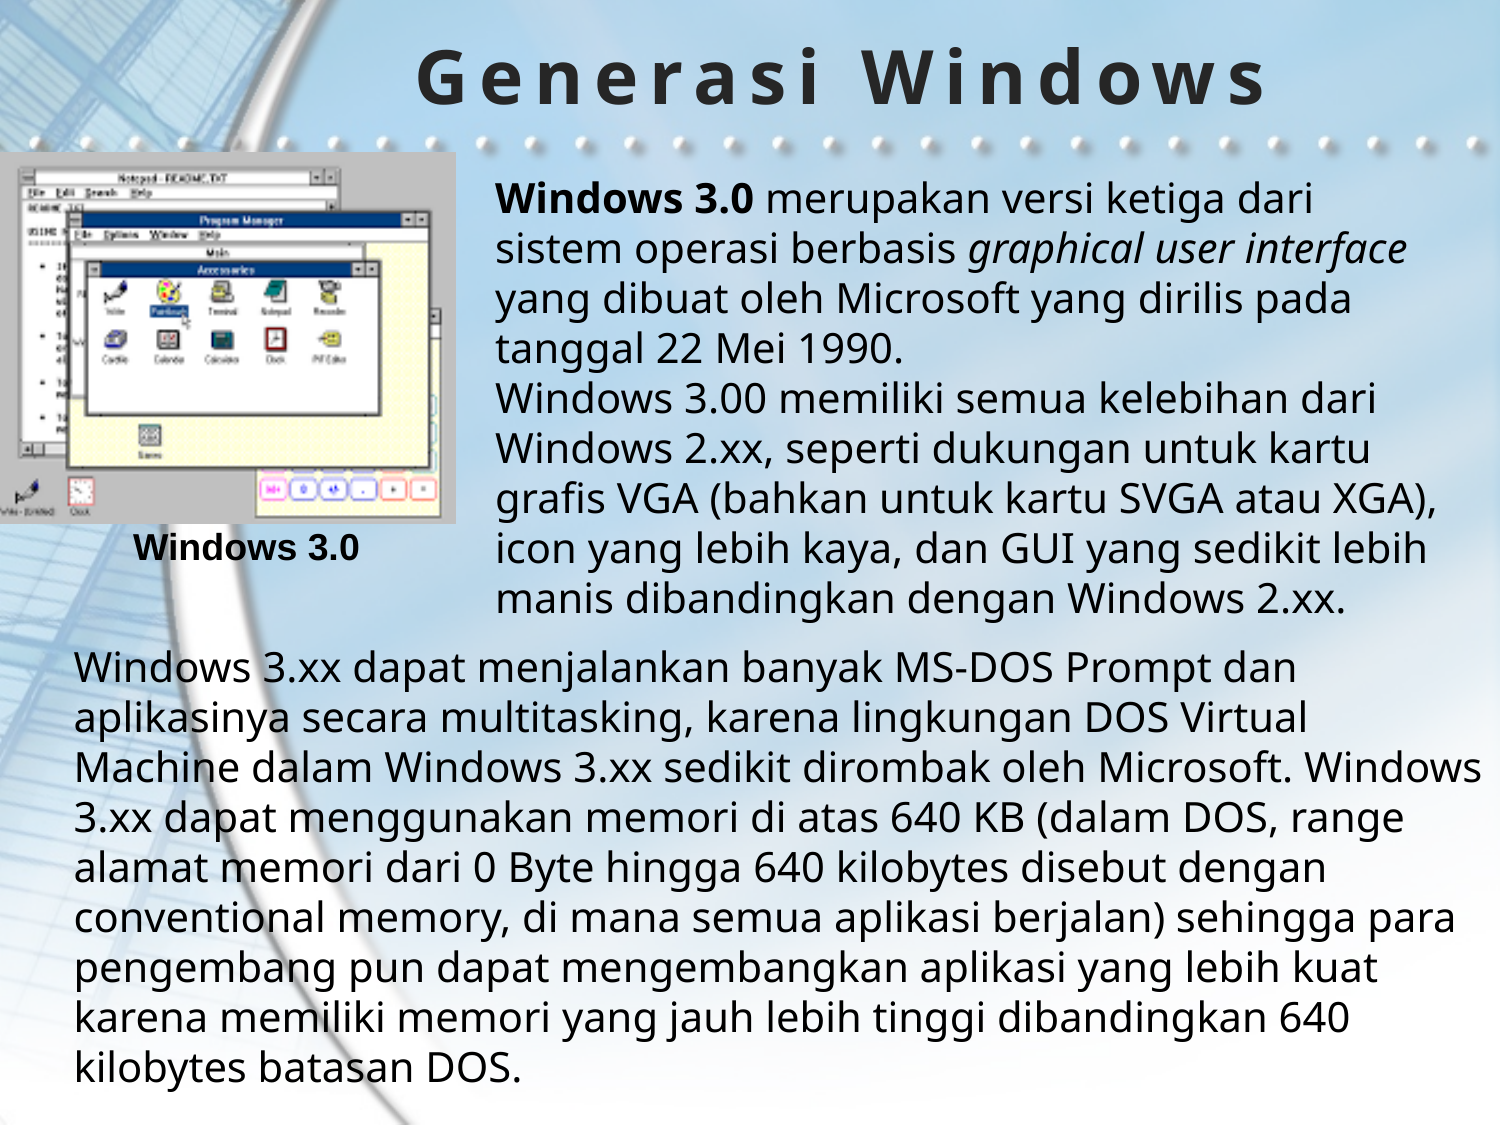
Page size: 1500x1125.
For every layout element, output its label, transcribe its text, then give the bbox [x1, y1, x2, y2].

text_box Windows 3.xx dapat menjalankan banyak MS-DOS Prompt dan aplikasinya secara multitasking, karena lingkungan DOS Virtual Machine dalam Windows 3.xx sedikit dirombak oleh Microsoft. Windows 3.xx dapat menggunakan memori di atas 640 KB (dalam DOS, range alamat memori dari 0 Byte hingga 640 kilobytes disebut dengan conventional memory, di mana semua aplikasi berjalan) sehingga para pengembang pun dapat mengembangkan aplikasi yang lebih kuat karena memiliki memori yang jauh lebih tinggi dibandingkan 640 kilobytes batasan DOS. [58, 633, 1500, 1099]
text_box Windows 3.0 [118, 532, 376, 576]
title Generasi Windows [399, 0, 1500, 151]
text_box Windows 3.0 merupakan versi ketiga dari sistem operasi berbasis graphical user interface yang dibuat oleh Microsoft yang dirilis pada tanggal 22 Mei 1990. Windows 3.00 memiliki semua kelebihan dari Windows 2.xx, seperti dukungan untuk kartu grafis VGA (bahkan untuk kartu SVGA atau XGA), icon yang lebih kaya, dan GUI yang sedikit lebih manis dibandingkan dengan Windows 2.xx. [480, 164, 1453, 629]
picture [0, 152, 456, 525]
